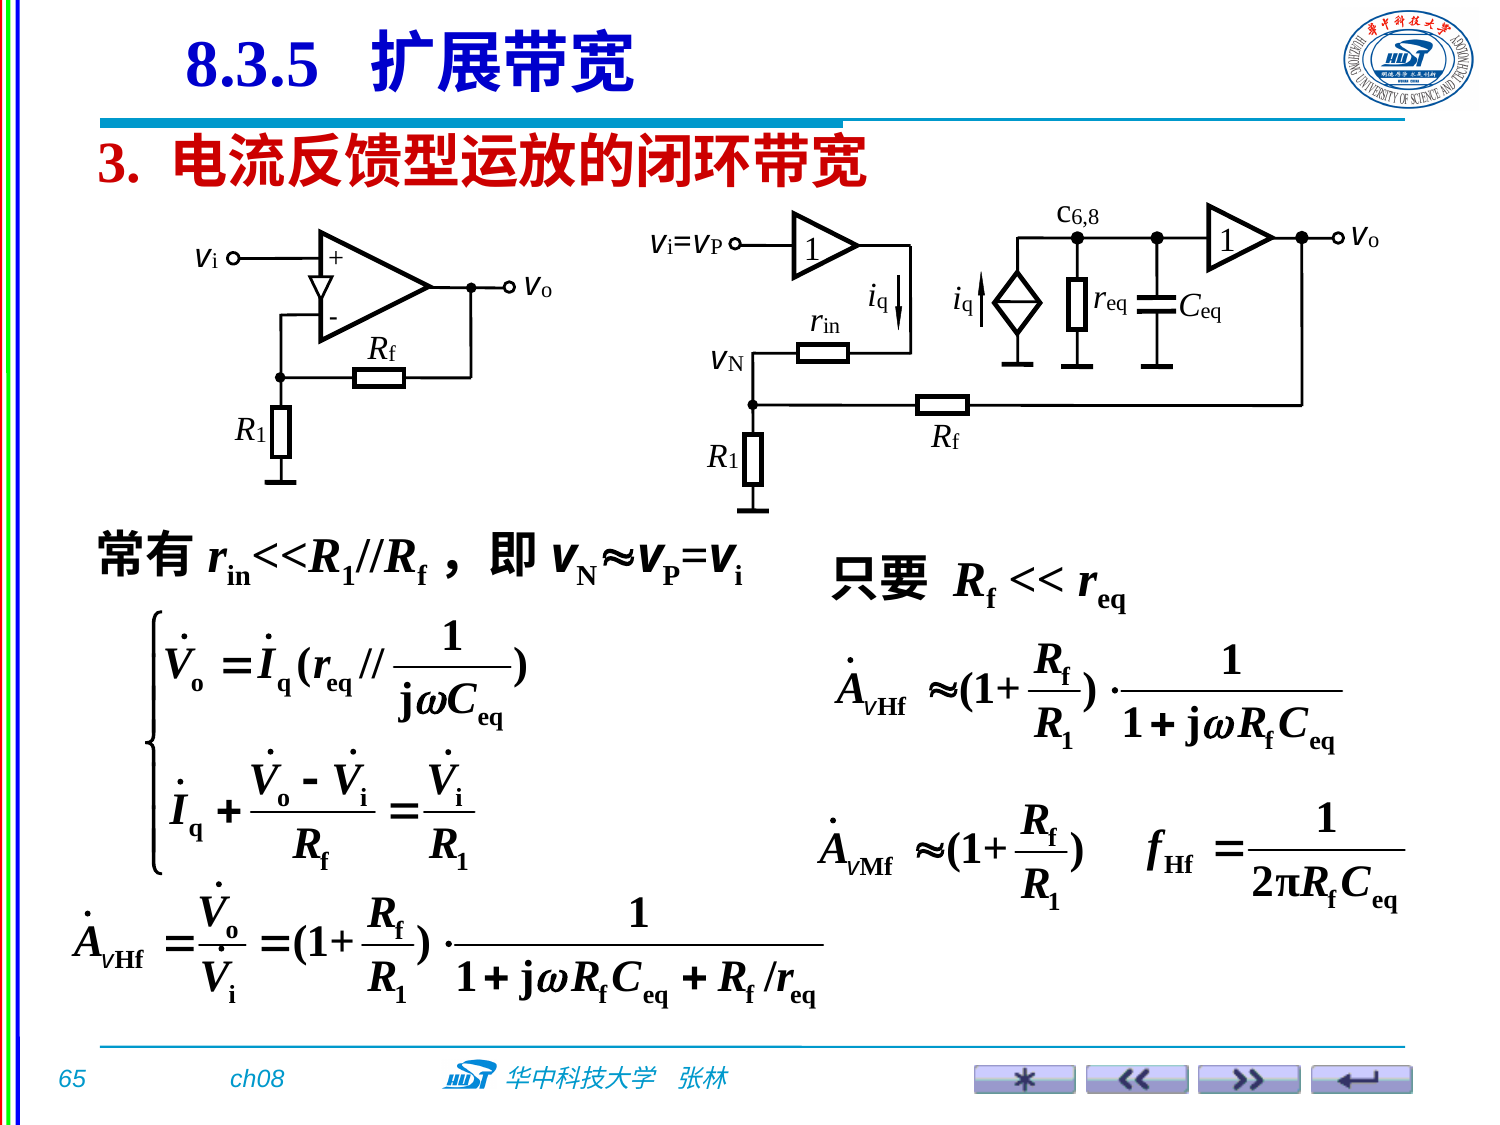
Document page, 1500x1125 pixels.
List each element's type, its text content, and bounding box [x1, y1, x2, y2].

text_box 3. 电流反馈型运放的闭环带宽 [82, 117, 928, 202]
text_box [825, 628, 1352, 764]
picture [1198, 1065, 1301, 1094]
picture [1086, 1065, 1189, 1094]
picture [1340, 7, 1479, 111]
picture [441, 1059, 497, 1089]
text_box 常有rin<<R1//Rf，即vNvP=vi [80, 515, 809, 599]
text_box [194, 225, 563, 493]
text_box 8.3.5 扩展带宽 [171, 12, 1317, 108]
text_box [643, 190, 1388, 528]
text_box 只要 Rf << req [814, 538, 1142, 622]
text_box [1130, 786, 1413, 922]
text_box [63, 877, 833, 1017]
picture [1311, 1065, 1413, 1094]
picture [974, 1065, 1076, 1094]
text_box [808, 788, 1091, 921]
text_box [135, 600, 538, 876]
